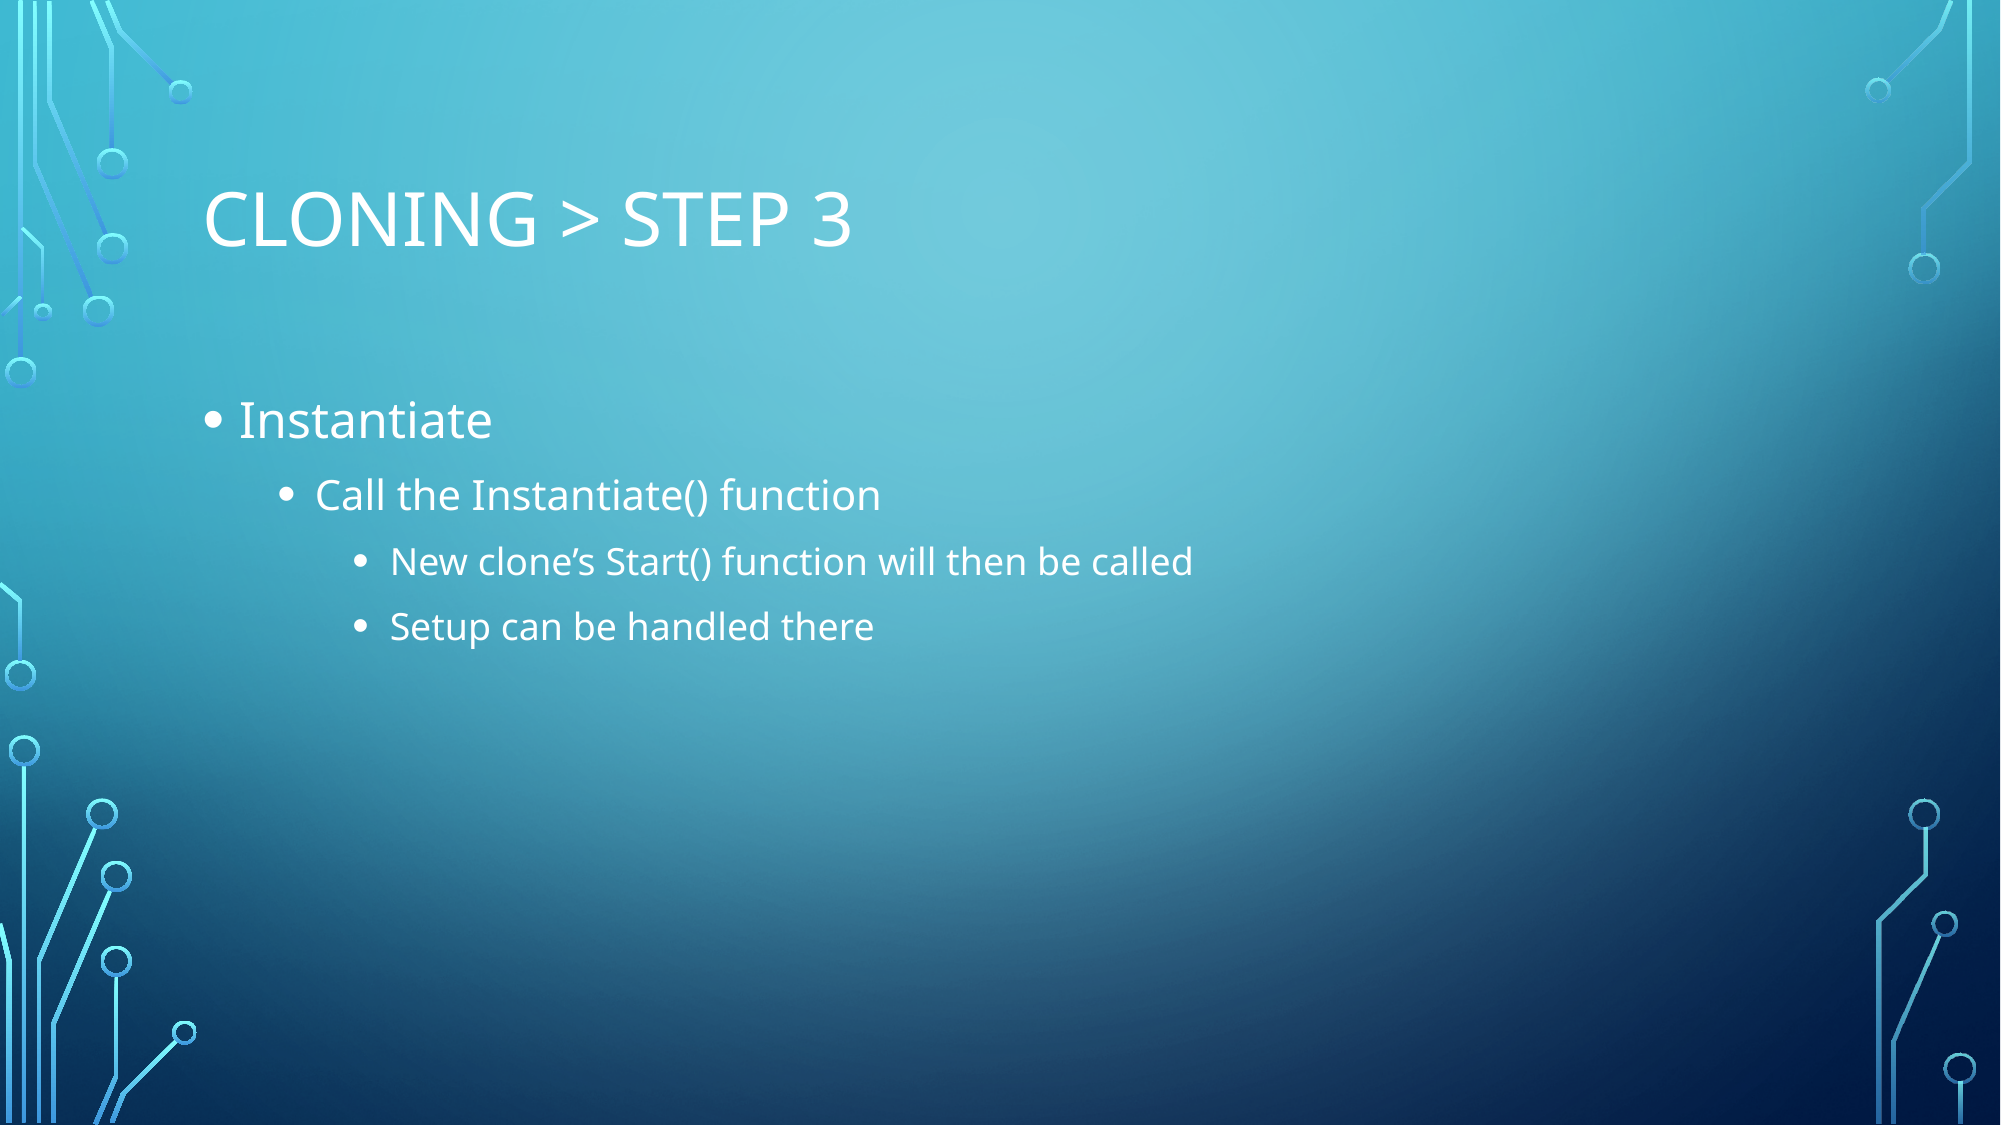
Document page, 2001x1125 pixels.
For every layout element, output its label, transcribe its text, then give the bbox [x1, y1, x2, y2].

title Cloning > Step 3 [187, 101, 1813, 344]
list Instantiate Call the Instantiate() function New clone’s Start() function will then be called Setup can be handled there [187, 369, 1813, 950]
